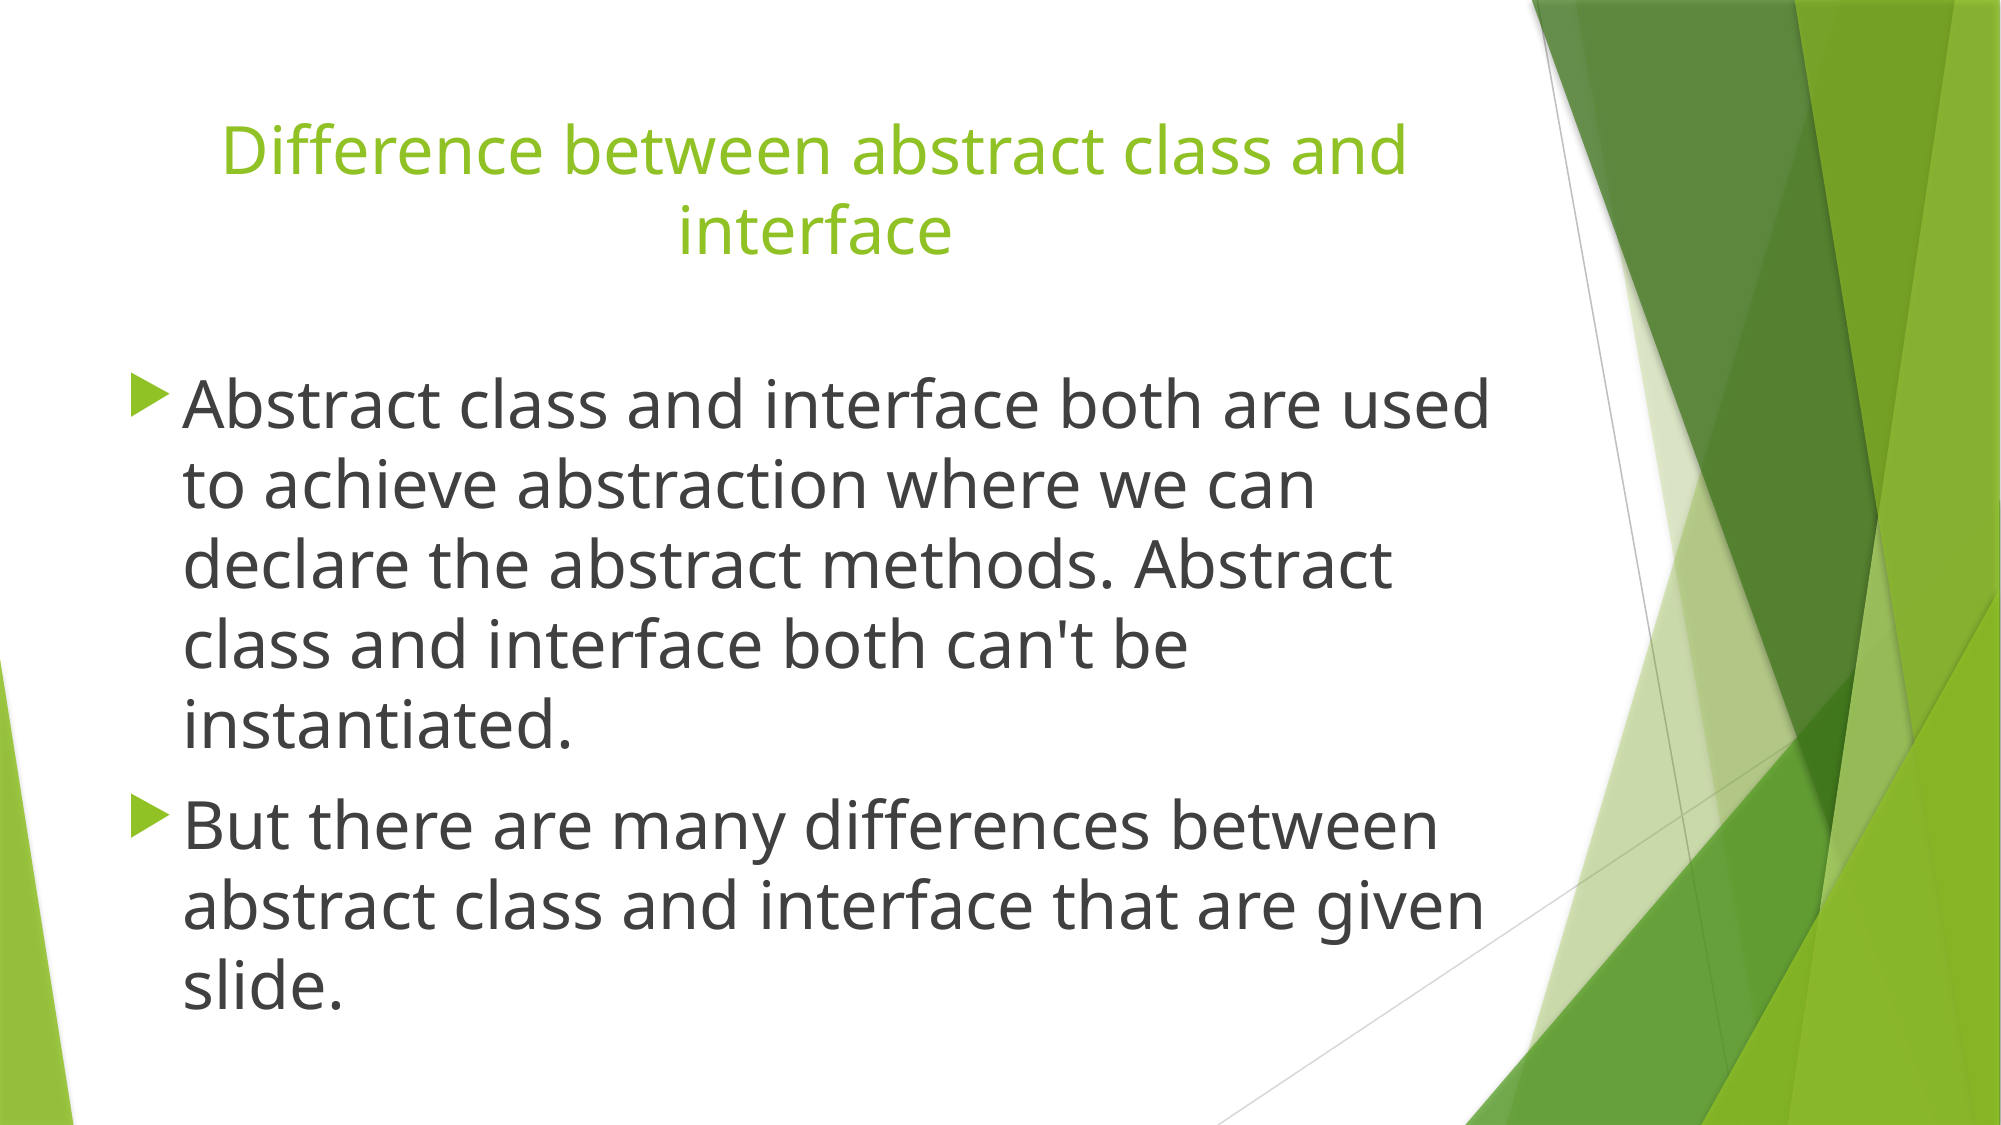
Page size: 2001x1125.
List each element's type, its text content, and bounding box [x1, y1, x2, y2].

list Abstract class and interface both are used to achieve abstraction where we can declare the abstract methods. Abstract class and interface both can't be instantiated. But there are many differences between abstract class and interface that are given slide. [111, 354, 1522, 992]
title Difference between abstract class and interface [111, 99, 1522, 317]
